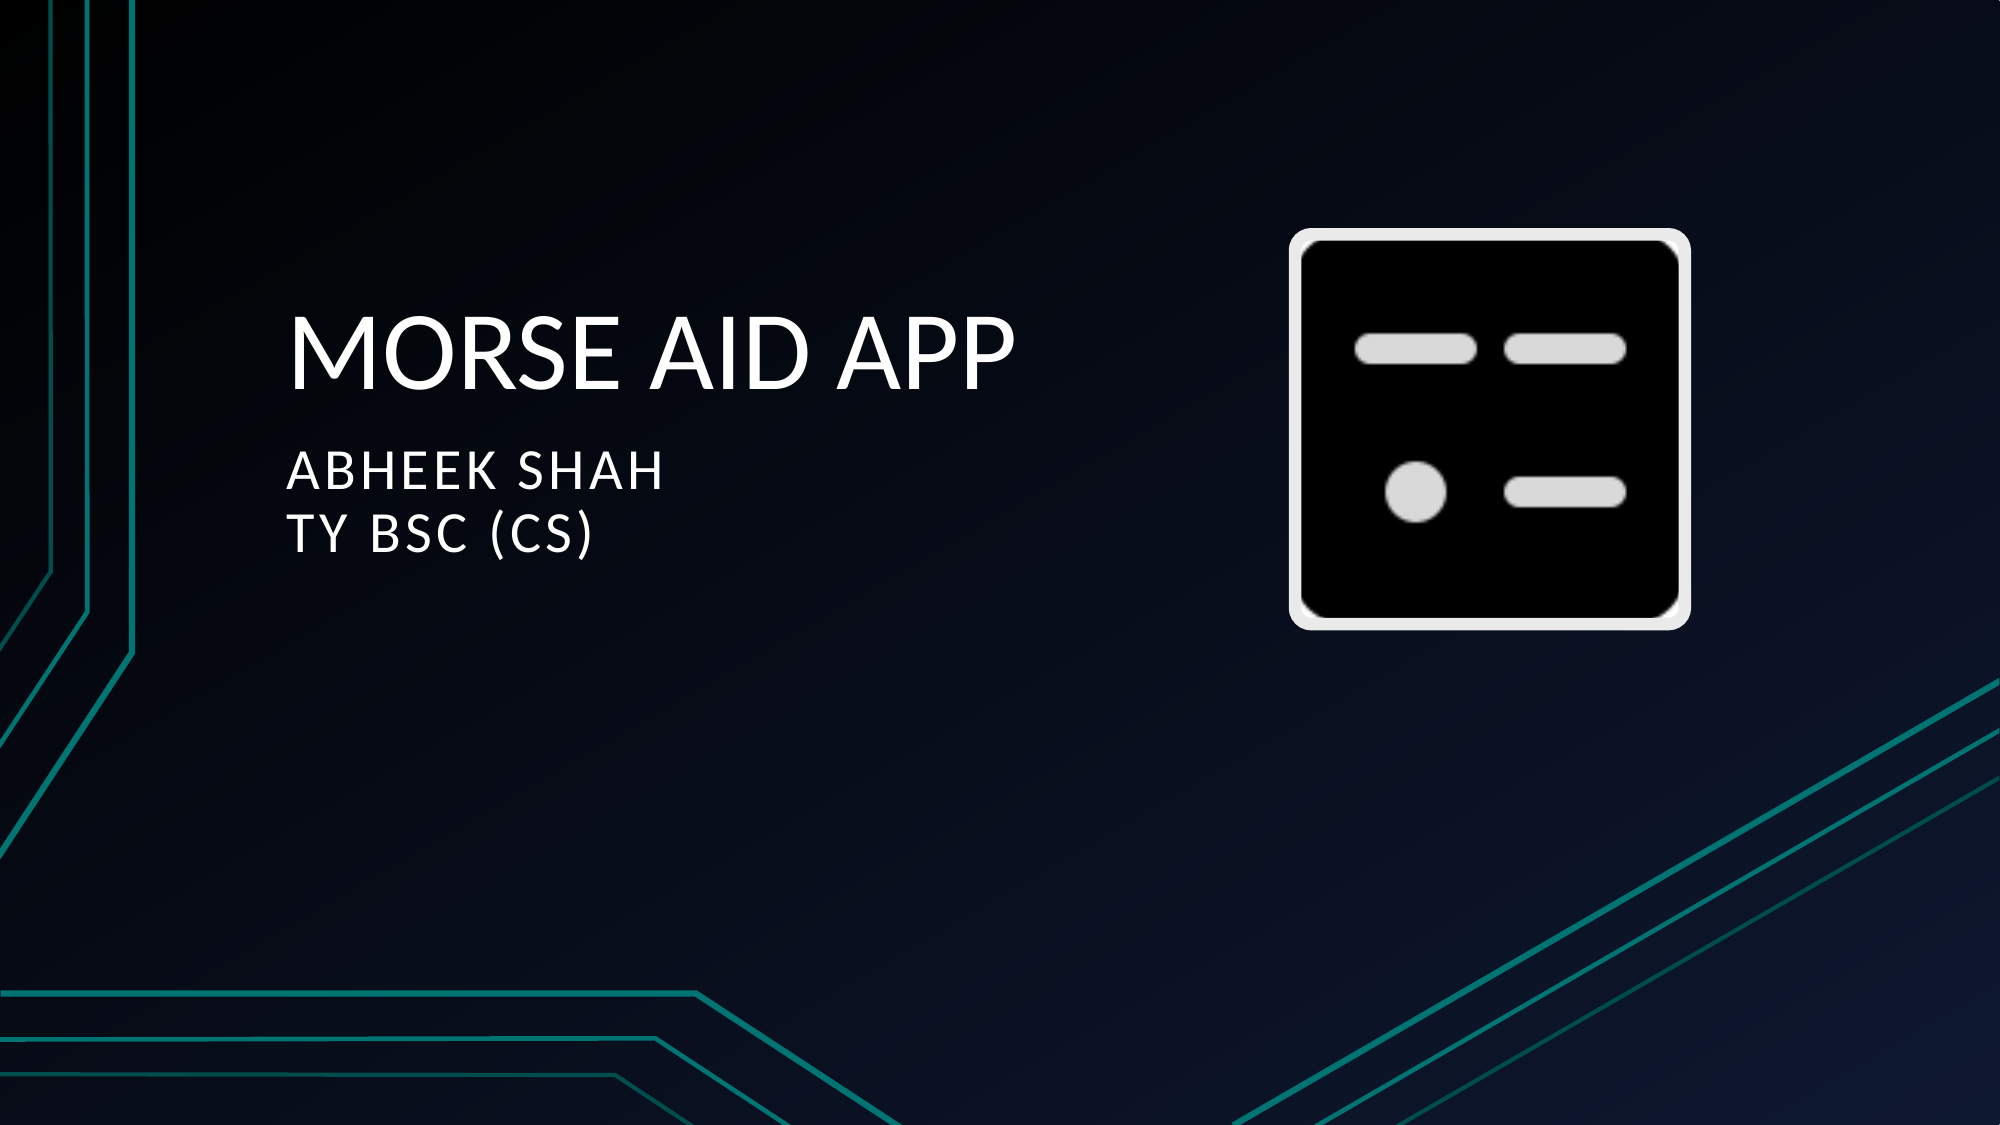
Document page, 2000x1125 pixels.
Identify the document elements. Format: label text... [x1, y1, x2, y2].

subtitle Abheek shah Ty BSc (CS) [266, 429, 1700, 717]
picture [1294, 234, 1686, 625]
title MORSE AID APP [266, 95, 1700, 424]
